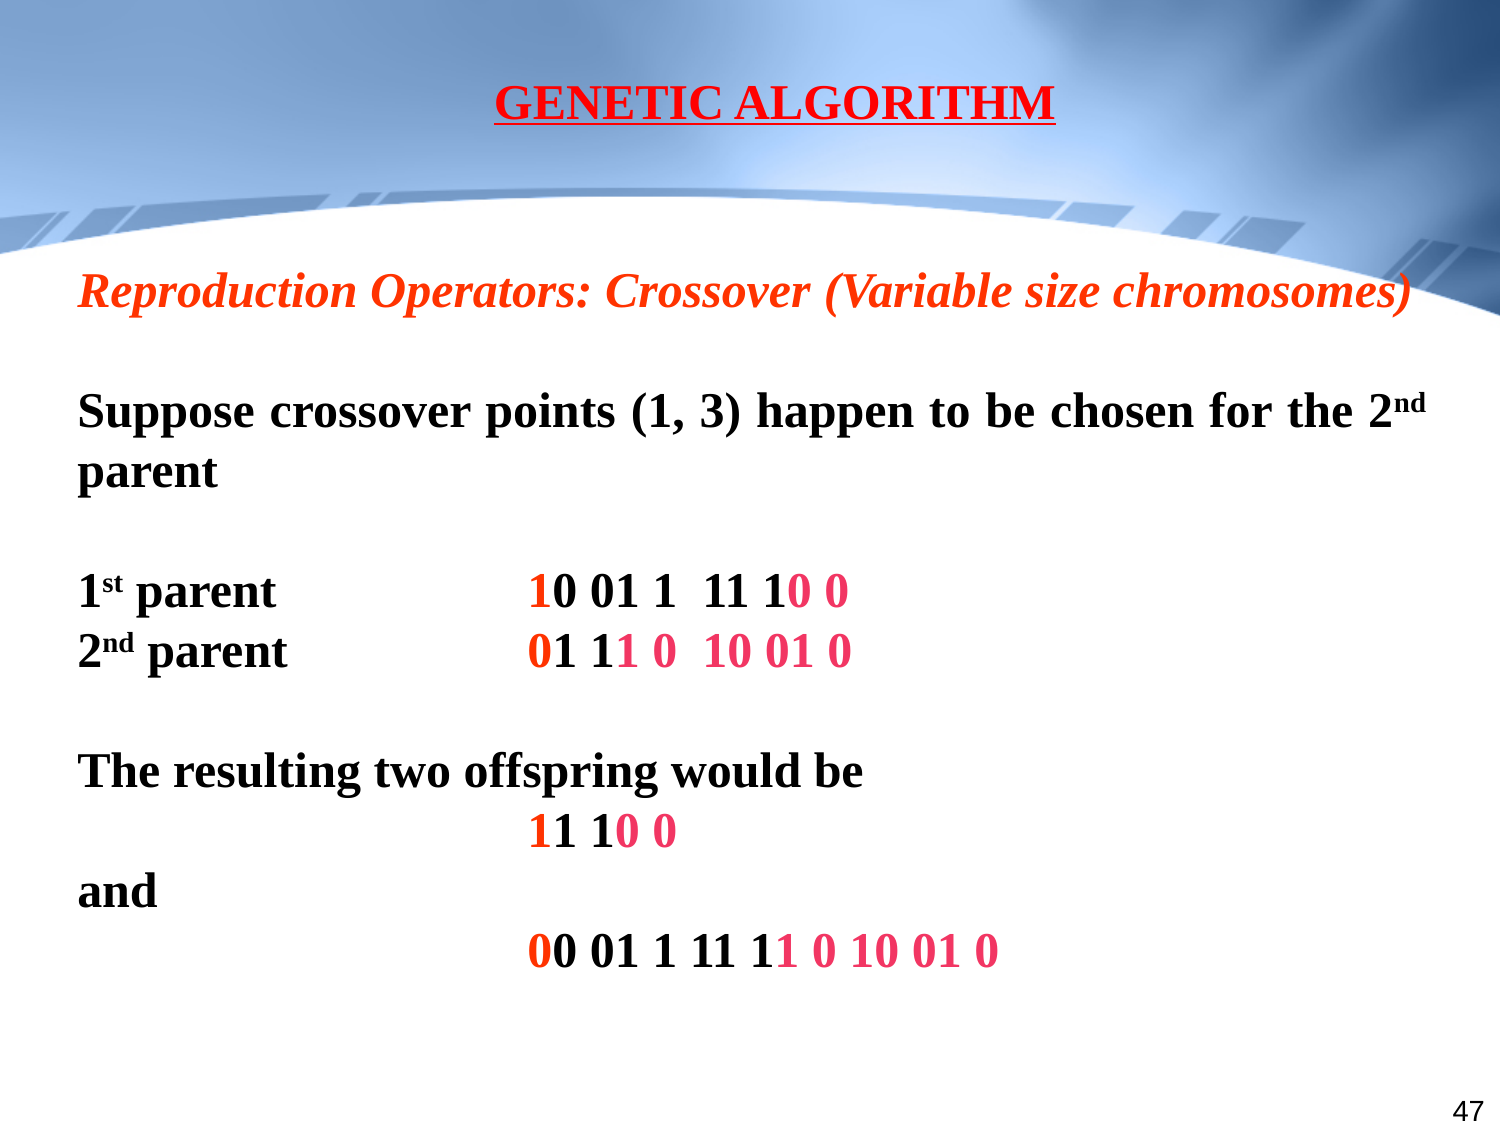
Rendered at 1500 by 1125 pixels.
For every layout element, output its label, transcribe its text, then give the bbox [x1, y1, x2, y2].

picture [0, 0, 1500, 1125]
text_box GENETIC ALGORITHM [187, 62, 1363, 138]
text_box Reproduction Operators: Crossover (Variable size chromosomes) Suppose crossover points (1, 3) happen to be chosen for the 2nd parent 1st parent 10 01 1 11 10 0 2nd parent 01 11 0 10 01 0 The resulting two offspring would be 11 10 0 and 00 01 1 11 11 0 10 01 0 [62, 249, 1442, 985]
slide_number 47 [1418, 1084, 1500, 1125]
